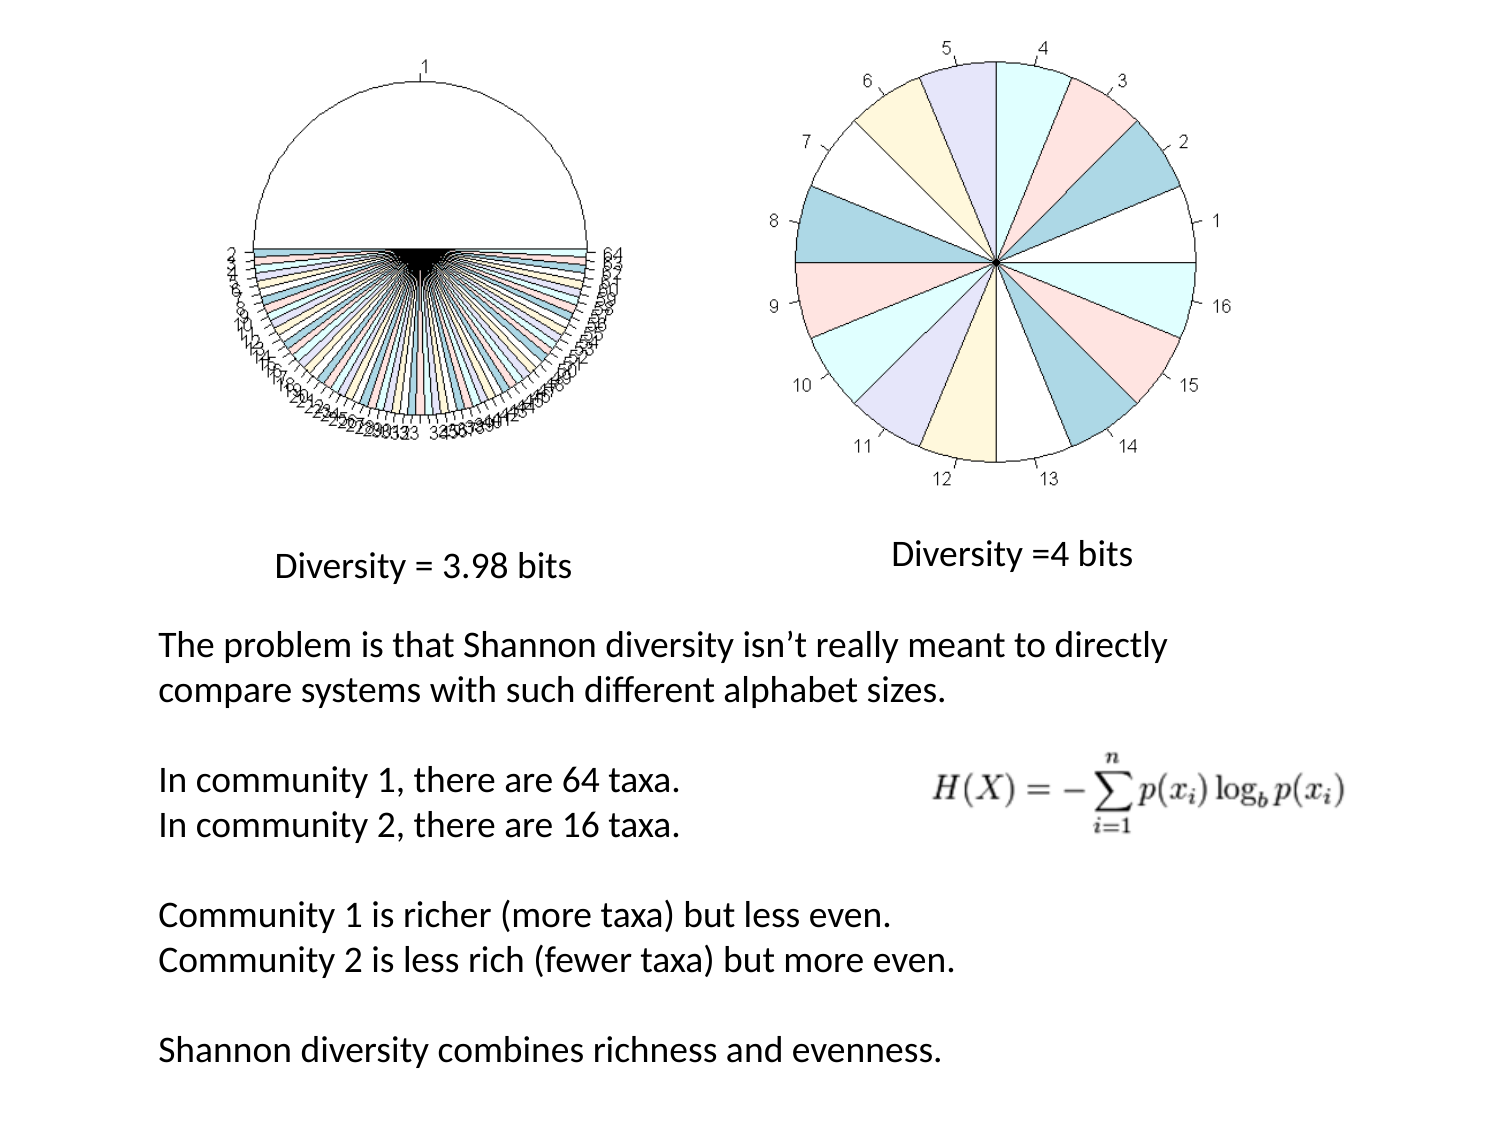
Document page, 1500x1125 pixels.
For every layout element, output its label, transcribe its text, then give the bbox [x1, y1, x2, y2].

picture [124, 0, 688, 509]
text_box Diversity =4 bits [876, 543, 1149, 581]
text_box Diversity = 3.98 bits [259, 533, 588, 594]
picture [699, 0, 1288, 535]
text_box The problem is that Shannon diversity isn’t really meant to directly compare systems with such different alphabet sizes. In community 1, there are 64 taxa. In community 2, there are 16 taxa. Community 1 is richer (more taxa) but less even. Community 2 is less rich (fewer taxa) but more even. Shannon diversity combines richness and evenness. [143, 612, 1193, 1078]
picture [915, 724, 1500, 862]
